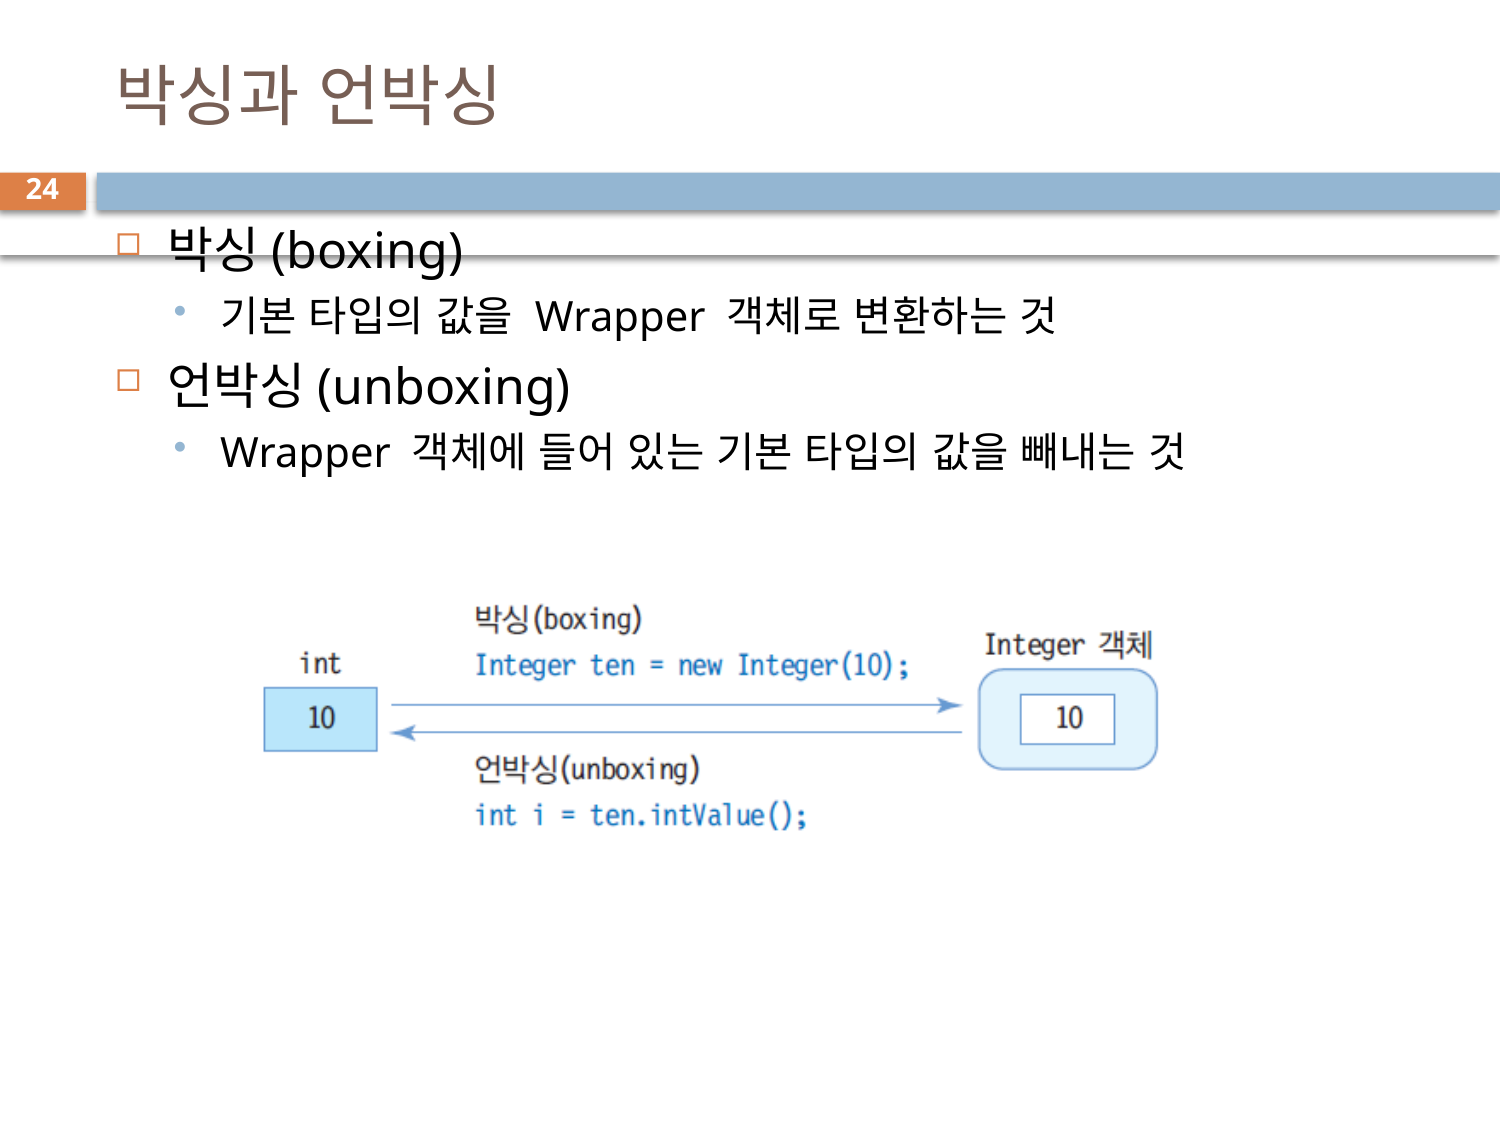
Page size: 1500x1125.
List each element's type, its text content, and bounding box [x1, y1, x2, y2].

list 박싱(boxing) 기본 타입의 값을 Wrapper 객체로 변환하는 것 언박싱(unboxing) Wrapper 객체에 들어 있는 기본 타입의 값을 빼내는 것 [100, 210, 1438, 516]
slide_number 24 [0, 170, 87, 211]
picture [206, 556, 1223, 864]
title 박싱과 언박싱 [100, 37, 1438, 149]
